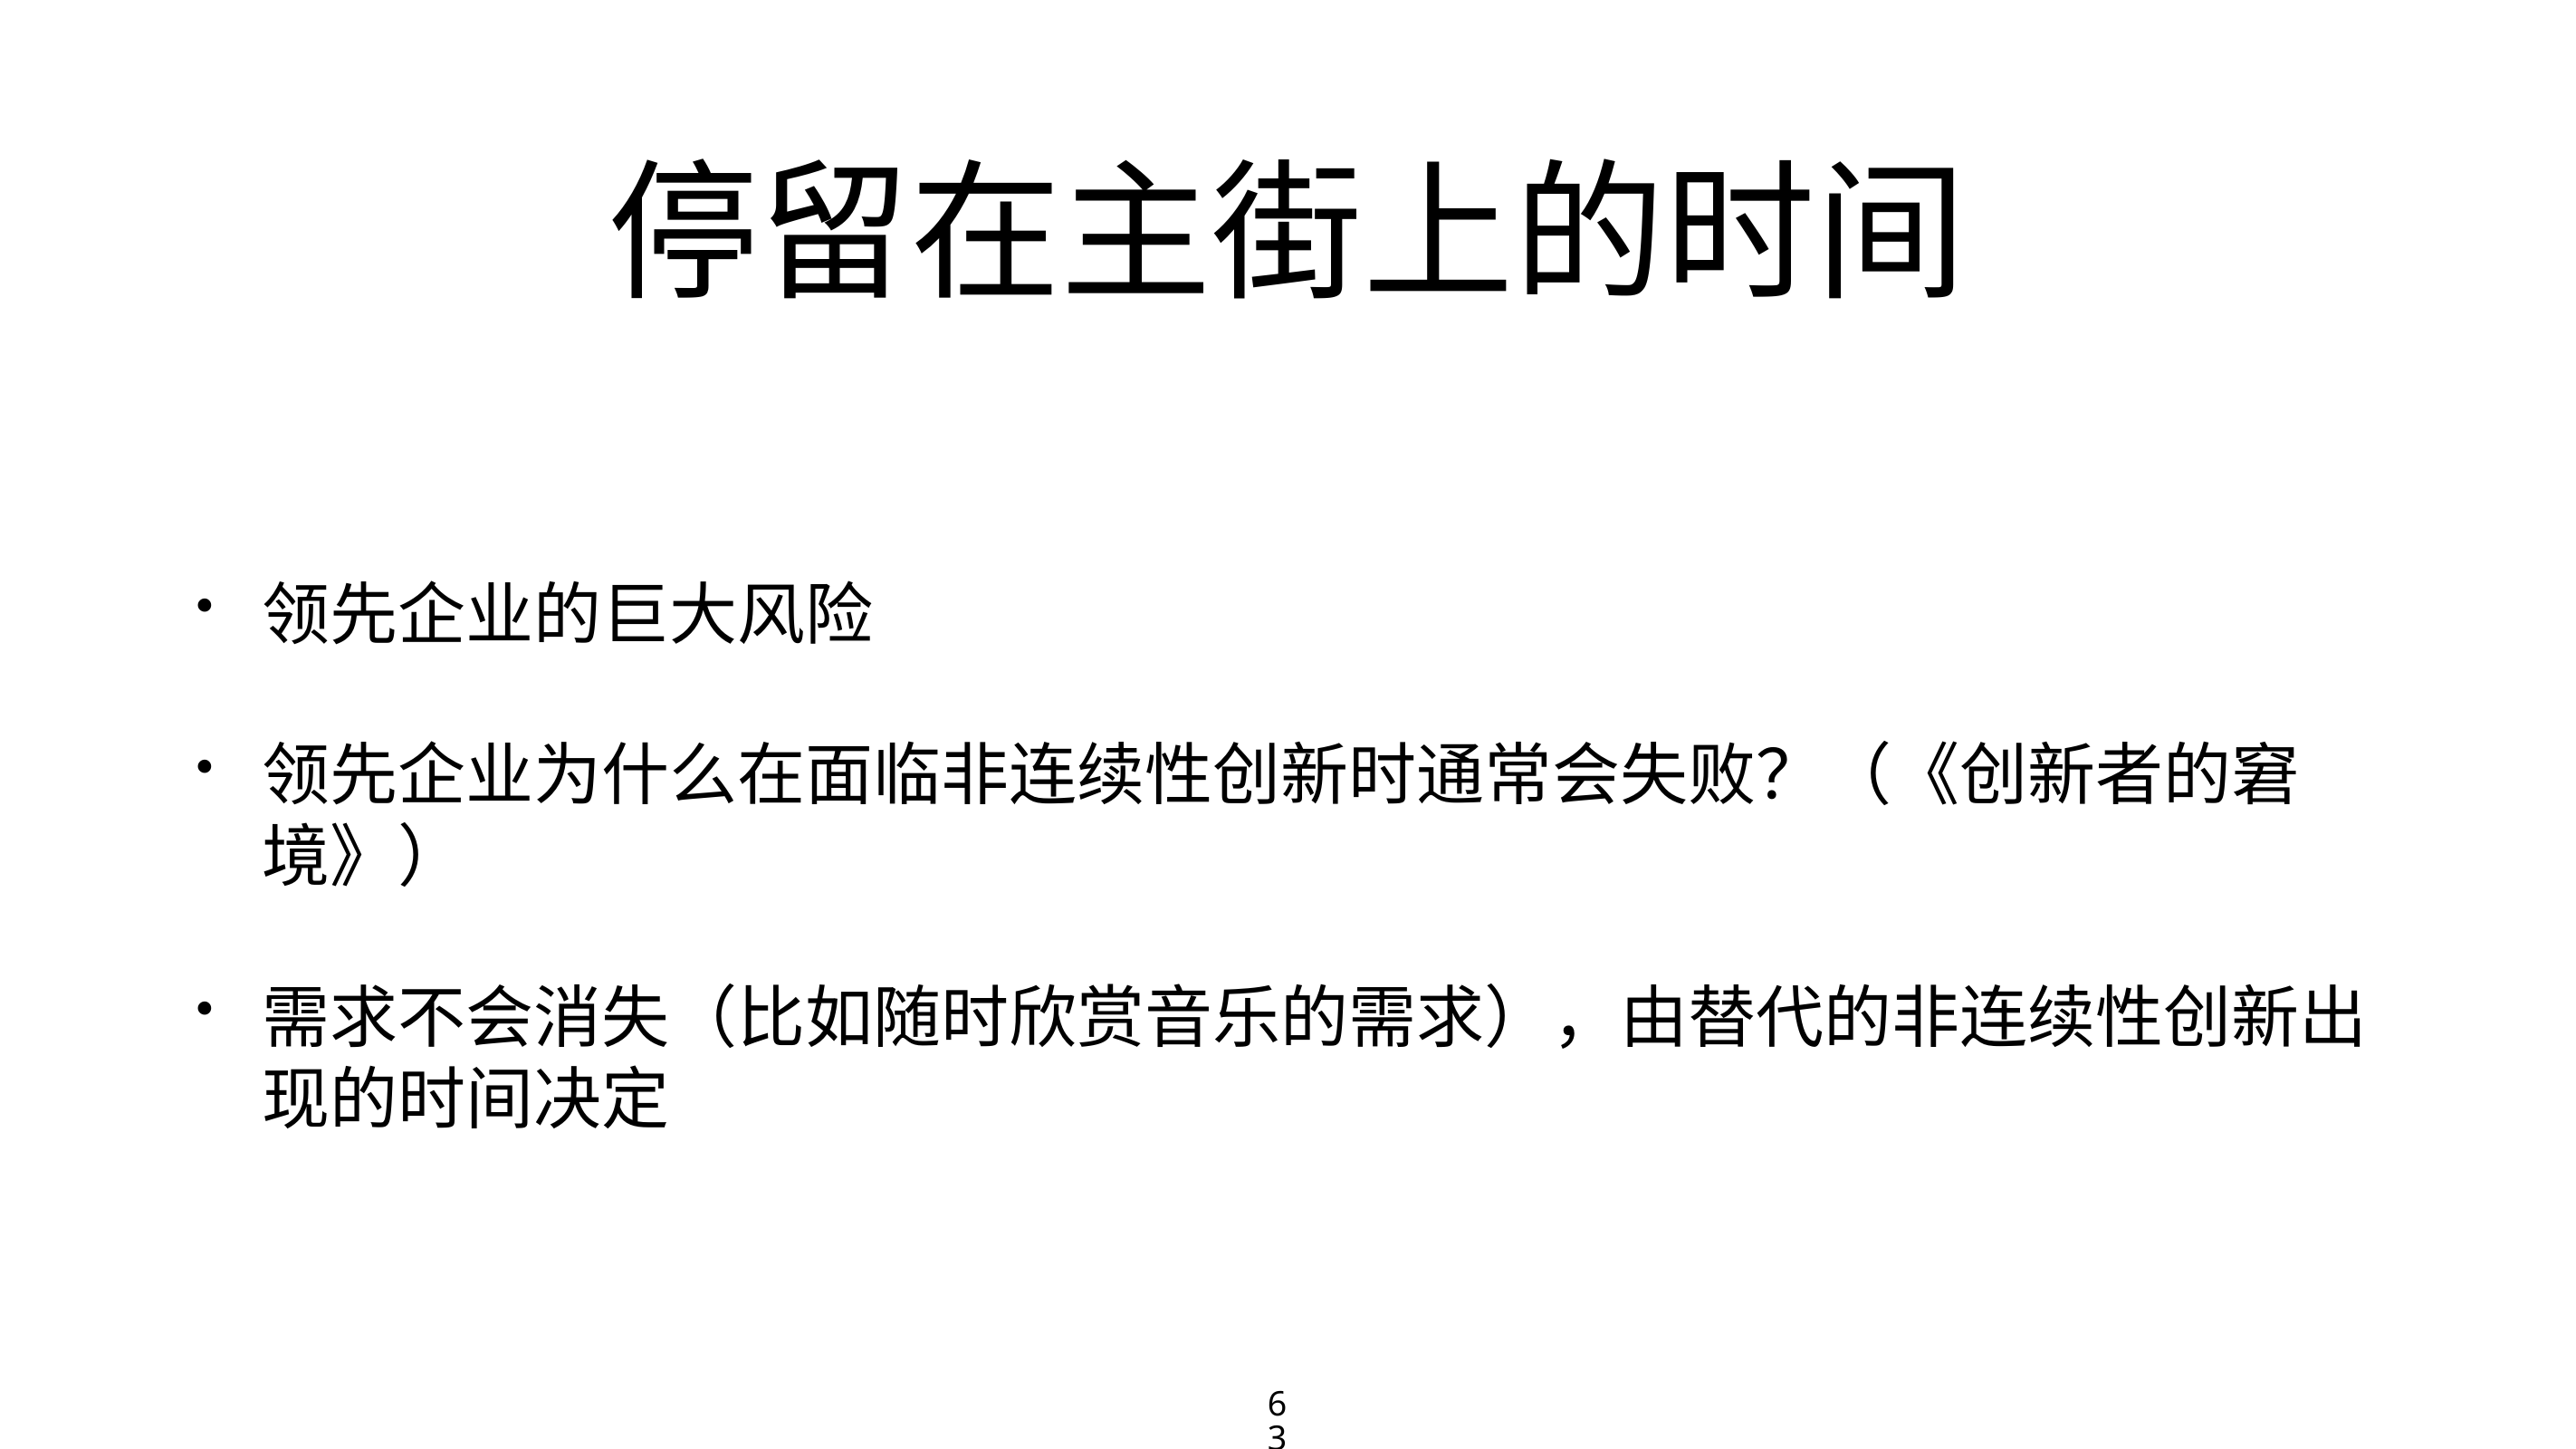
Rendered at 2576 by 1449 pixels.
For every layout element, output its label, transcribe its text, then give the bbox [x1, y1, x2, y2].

list 领先企业的巨大风险 领先企业为什么在面临非连续性创新时通常会失败？（《创新者的窘境》） 需求不会消失（比如随时欣赏音乐的需求），由替代的非连续性创新出现的时间决定 [187, 386, 2388, 1321]
title 停留在主街上的时间 [187, 65, 2388, 386]
slide_number 63 [1259, 1374, 1314, 1432]
